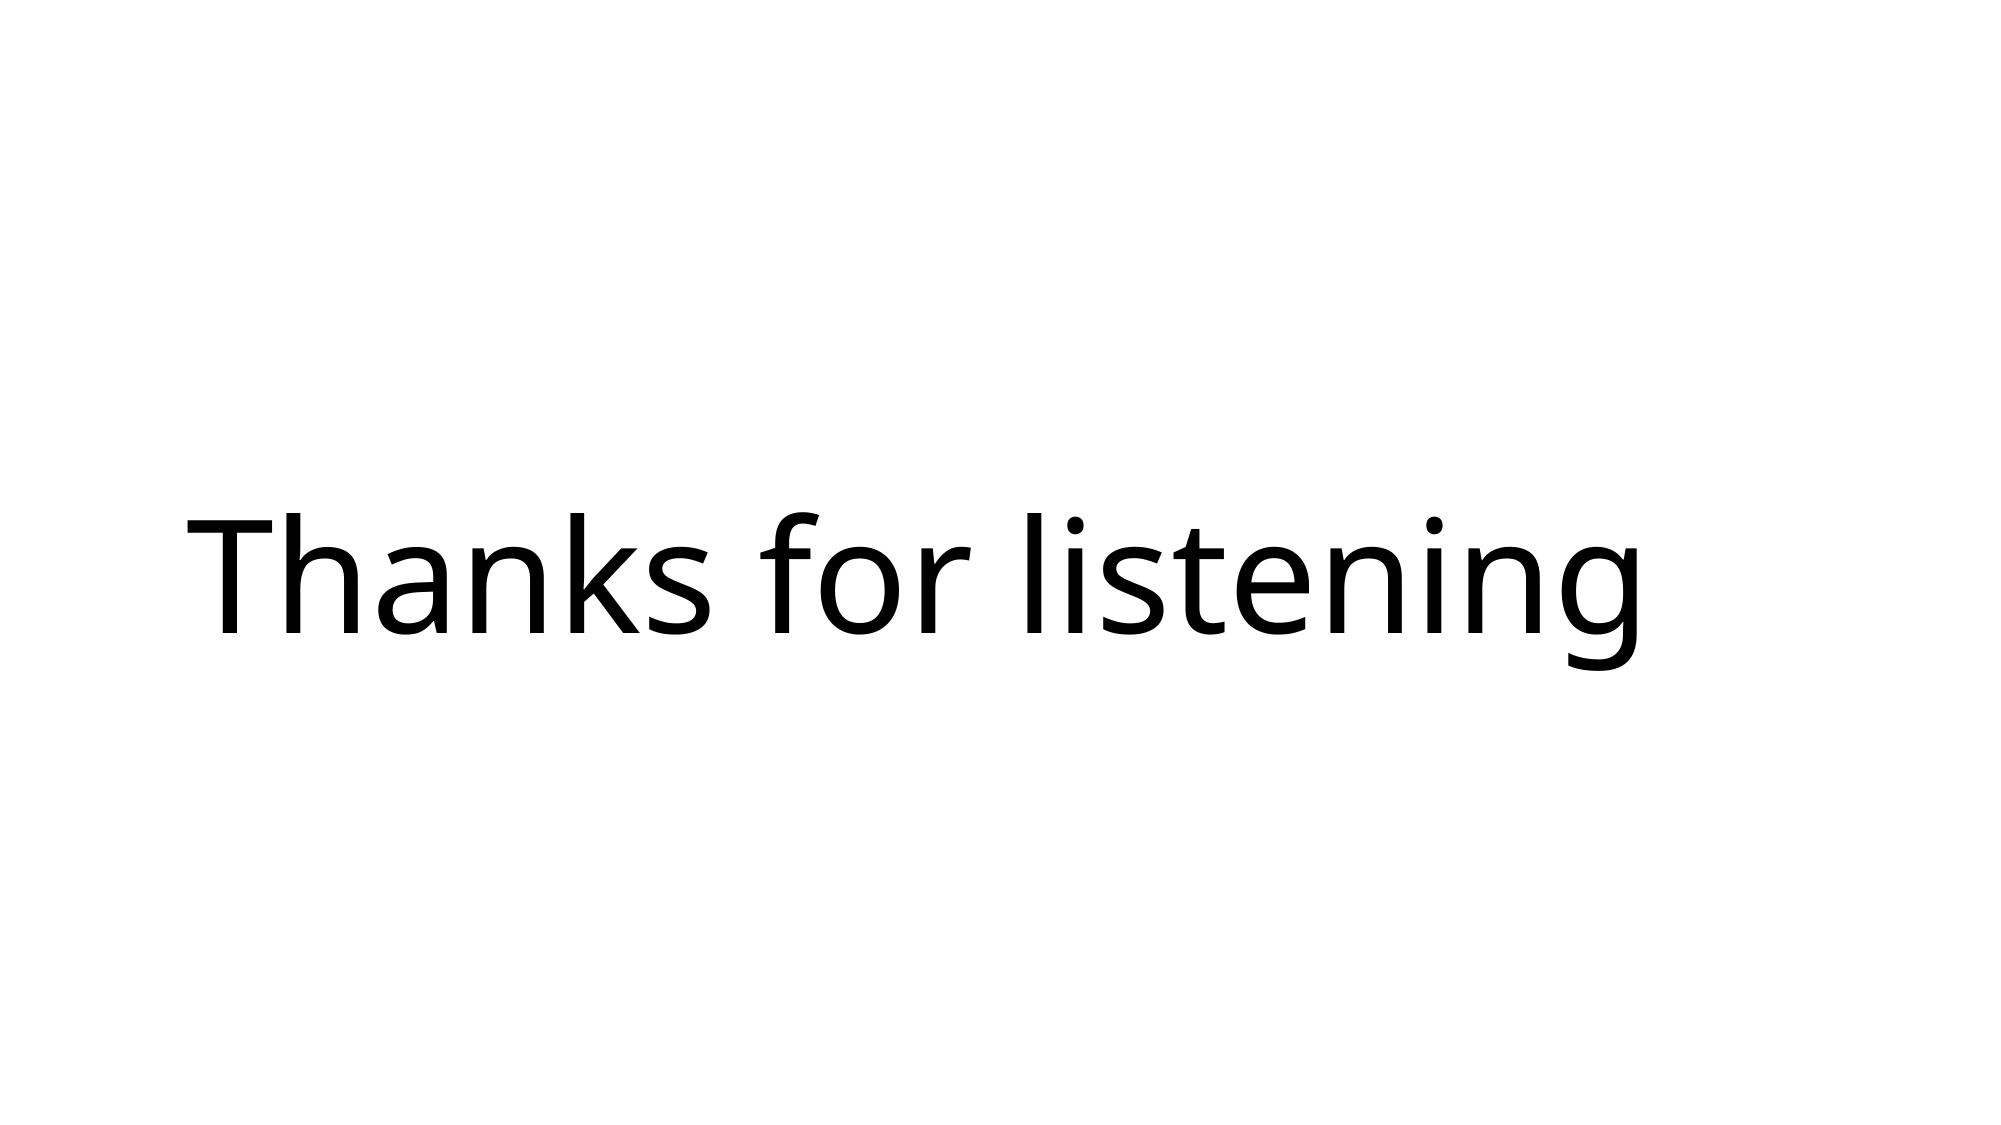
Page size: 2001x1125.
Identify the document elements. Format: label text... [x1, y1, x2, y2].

title Thanks for listening [171, 438, 1851, 726]
